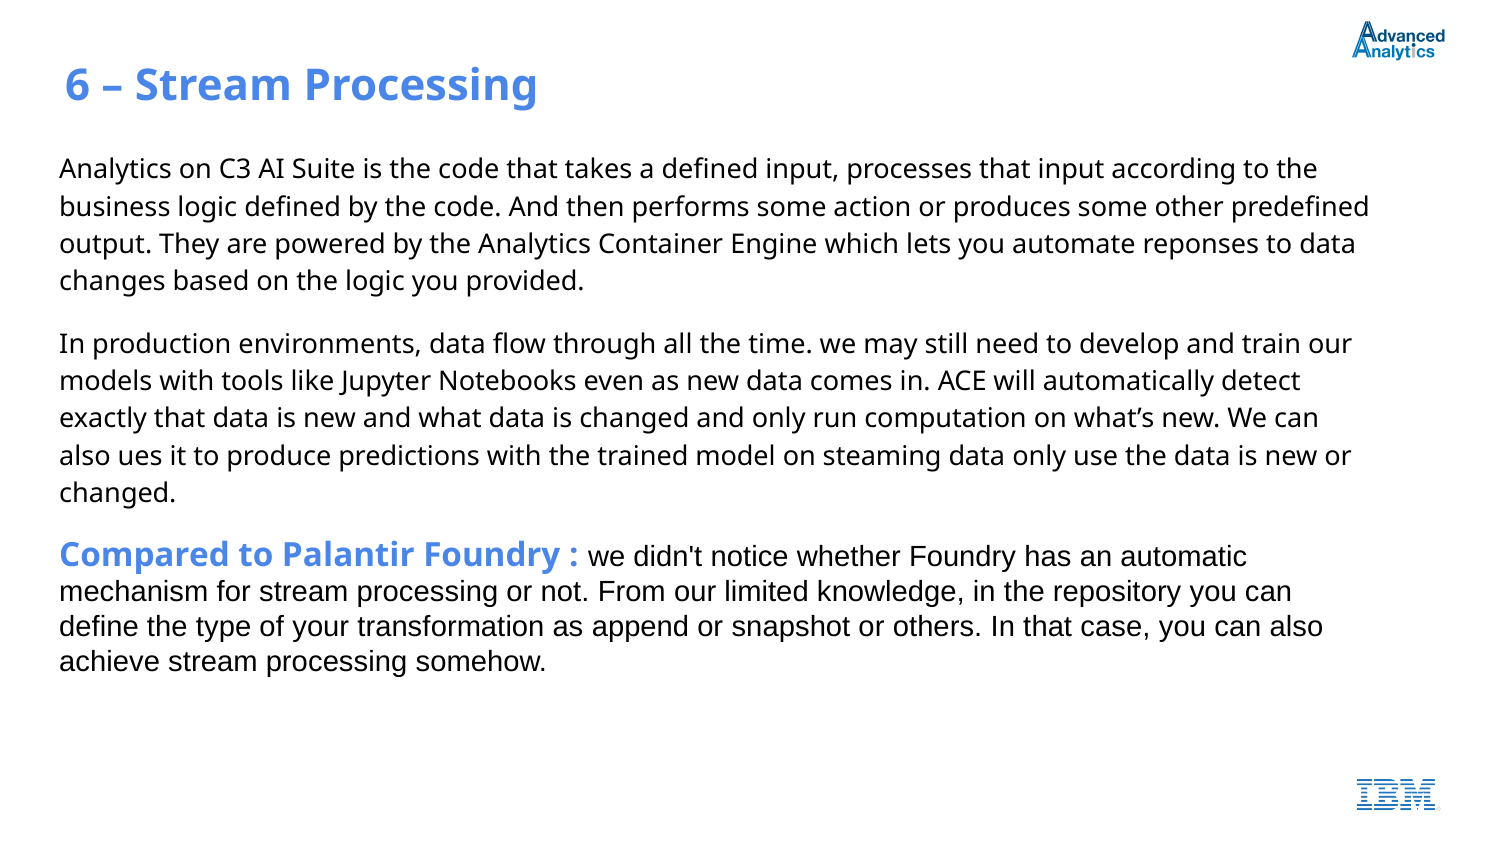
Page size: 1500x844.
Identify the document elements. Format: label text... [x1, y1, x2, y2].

picture [1351, 771, 1444, 820]
picture [1344, 16, 1451, 66]
text_box Analytics on C3 AI Suite is the code that takes a defined input, processes that input according to the business logic defined by the code. And then performs some action or produces some other predefined output. They are powered by the Analytics Container Engine which lets you automate reponses to data changes based on the logic you provided. In production environments, data flow through all the time. we may still need to develop and train our models with tools like Jupyter Notebooks even as new data comes in. ACE will automatically detect exactly that data is new and what data is changed and only run computation on what’s new. We can also ues it to produce predictions with the trained model on steaming data only use the data is new or changed. Compared to Palantir Foundry : we didn't notice whether Foundry has an automatic mechanism for stream processing or not. From our limited knowledge, in the repository you can define the type of your transformation as append or snapshot or others. In that case, you can also achieve stream processing somehow. [44, 131, 1389, 546]
text_box 6 – Stream Processing [49, 41, 1102, 130]
